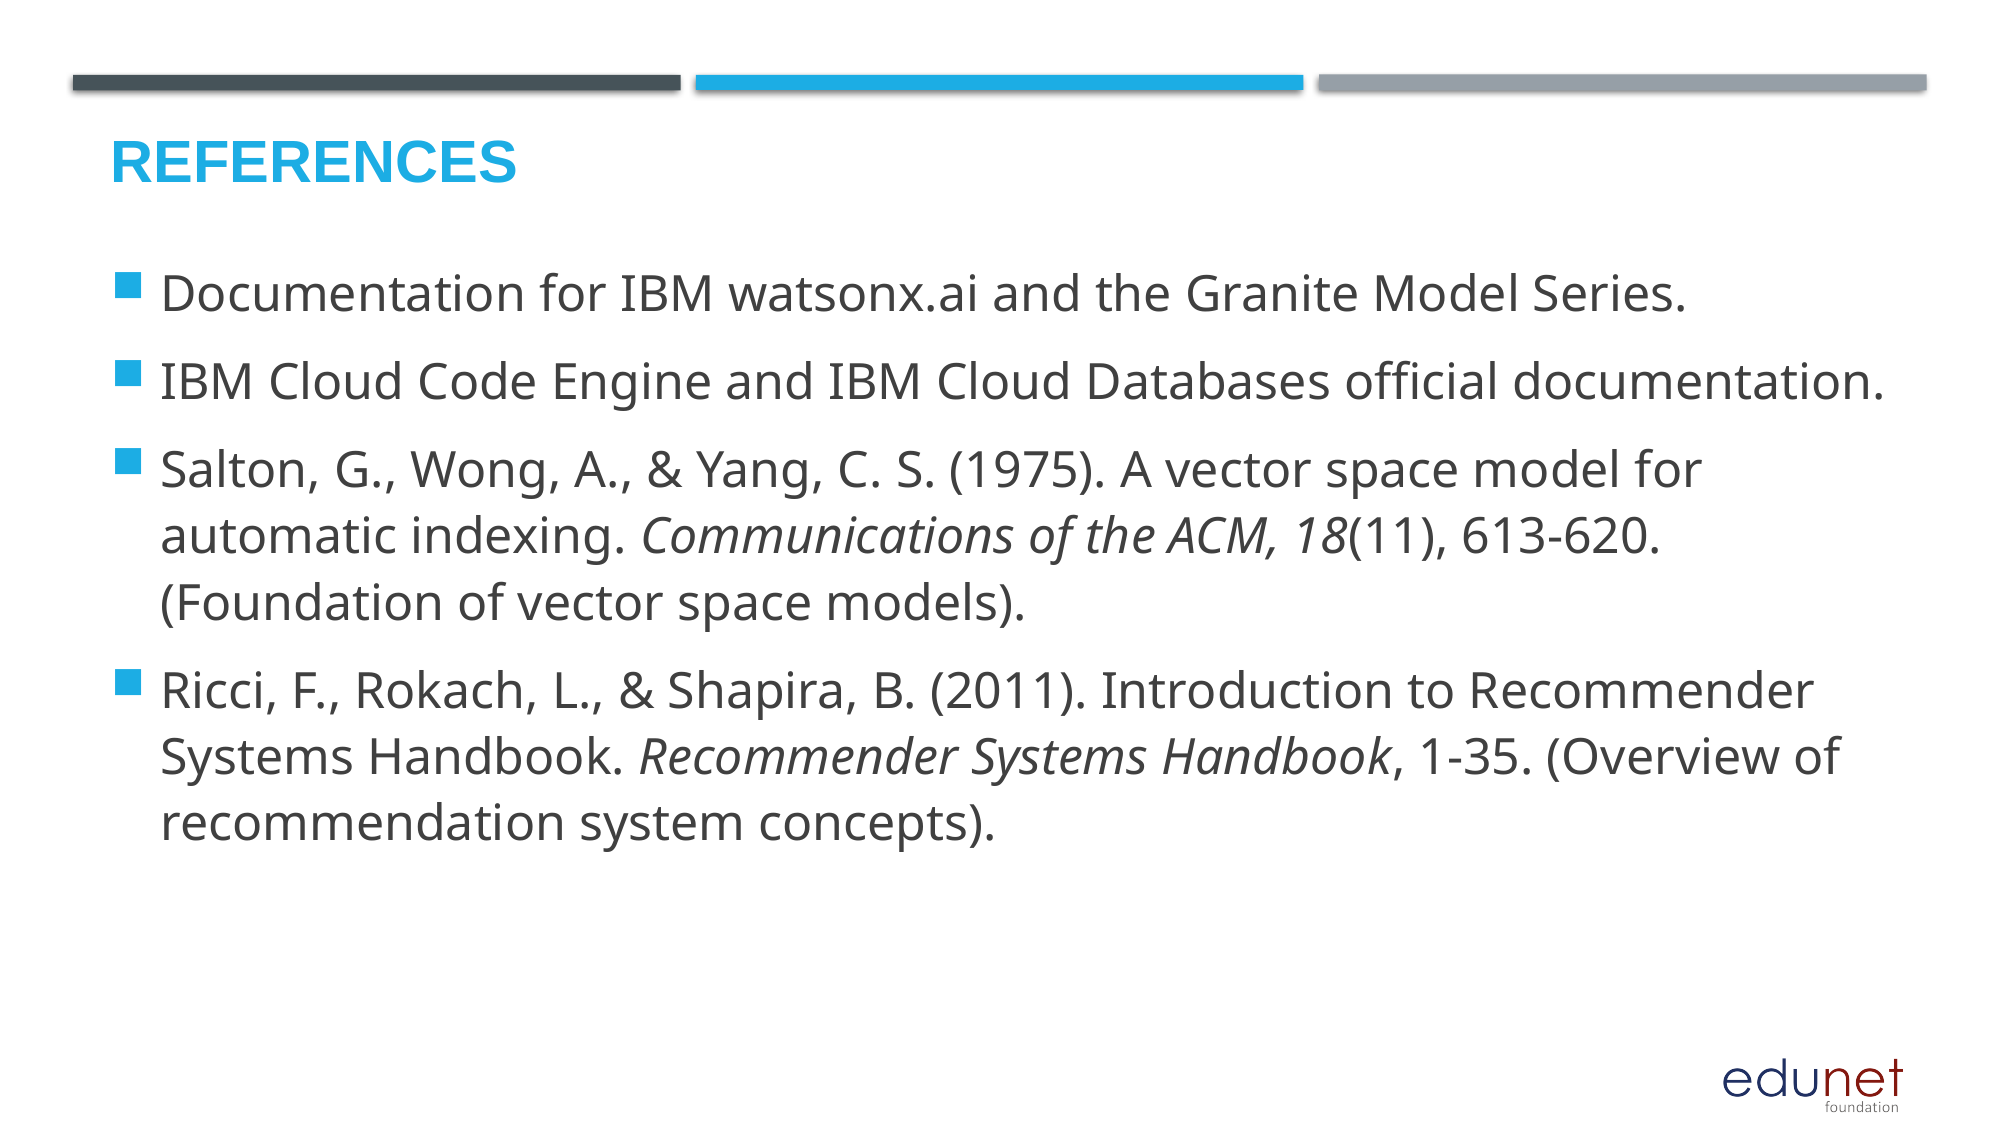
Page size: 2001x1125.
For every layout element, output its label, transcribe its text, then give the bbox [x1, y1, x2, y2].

picture [1719, 1056, 1905, 1116]
title References [95, 115, 1905, 203]
list Documentation for IBM watsonx.ai and the Granite Model Series. IBM Cloud Code Engine and IBM Cloud Databases official documentation. Salton, G., Wong, A., & Yang, C. S. (1975). A vector space model for automatic indexing. Communications of the ACM, 18(11), 613-620. (Foundation of vector space models). Ricci, F., Rokach, L., & Shapira, B. (2011). Introduction to Recommender Systems Handbook. Recommender Systems Handbook, 1-35. (Overview of recommendation system concepts). [95, 213, 1905, 981]
